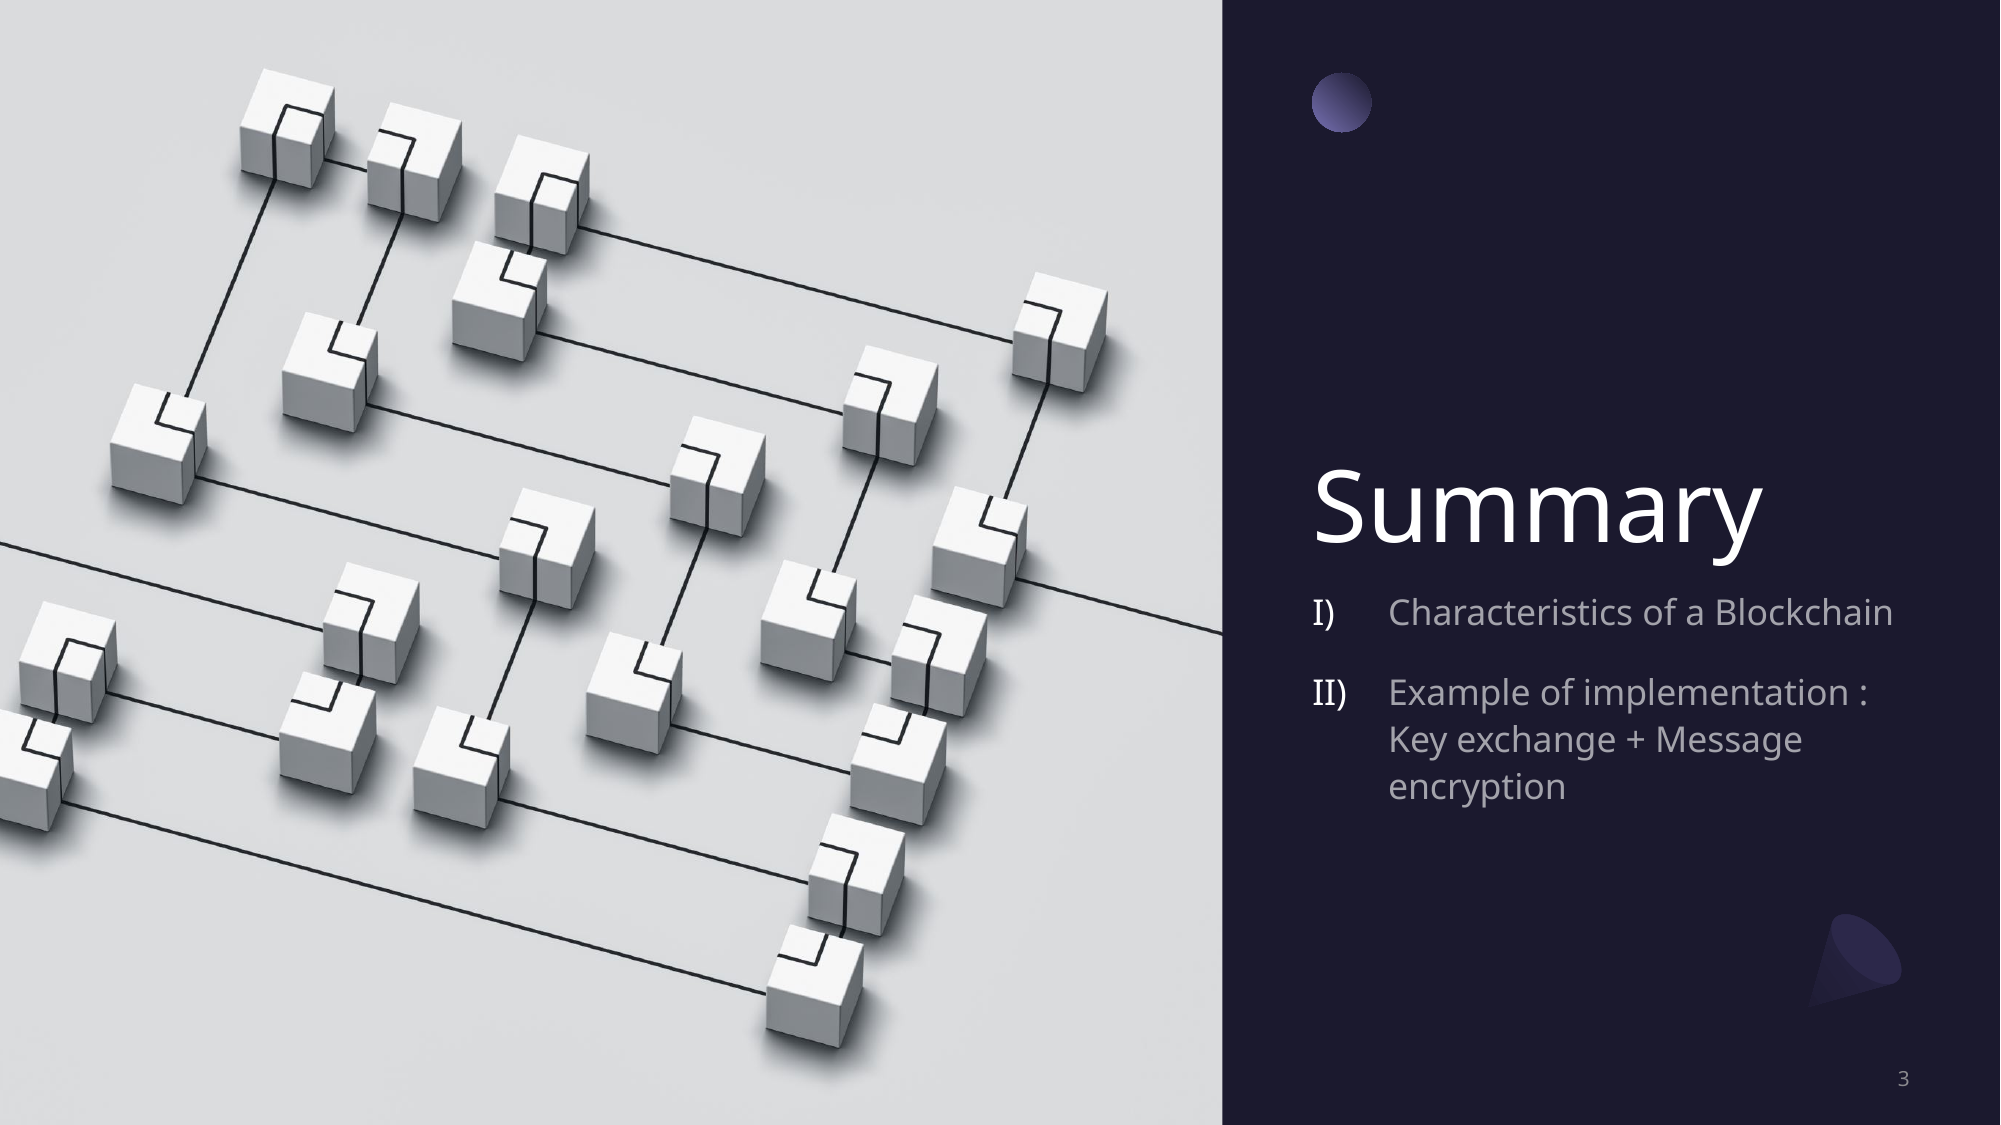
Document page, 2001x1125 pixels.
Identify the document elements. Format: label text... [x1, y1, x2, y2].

picture [0, 0, 1223, 1125]
list Characteristics of a Blockchain Example of implementation : Key exchange + Message encryption [1312, 585, 1898, 870]
title Summary [1312, 172, 1898, 564]
slide_number 3 [1632, 1067, 1910, 1093]
